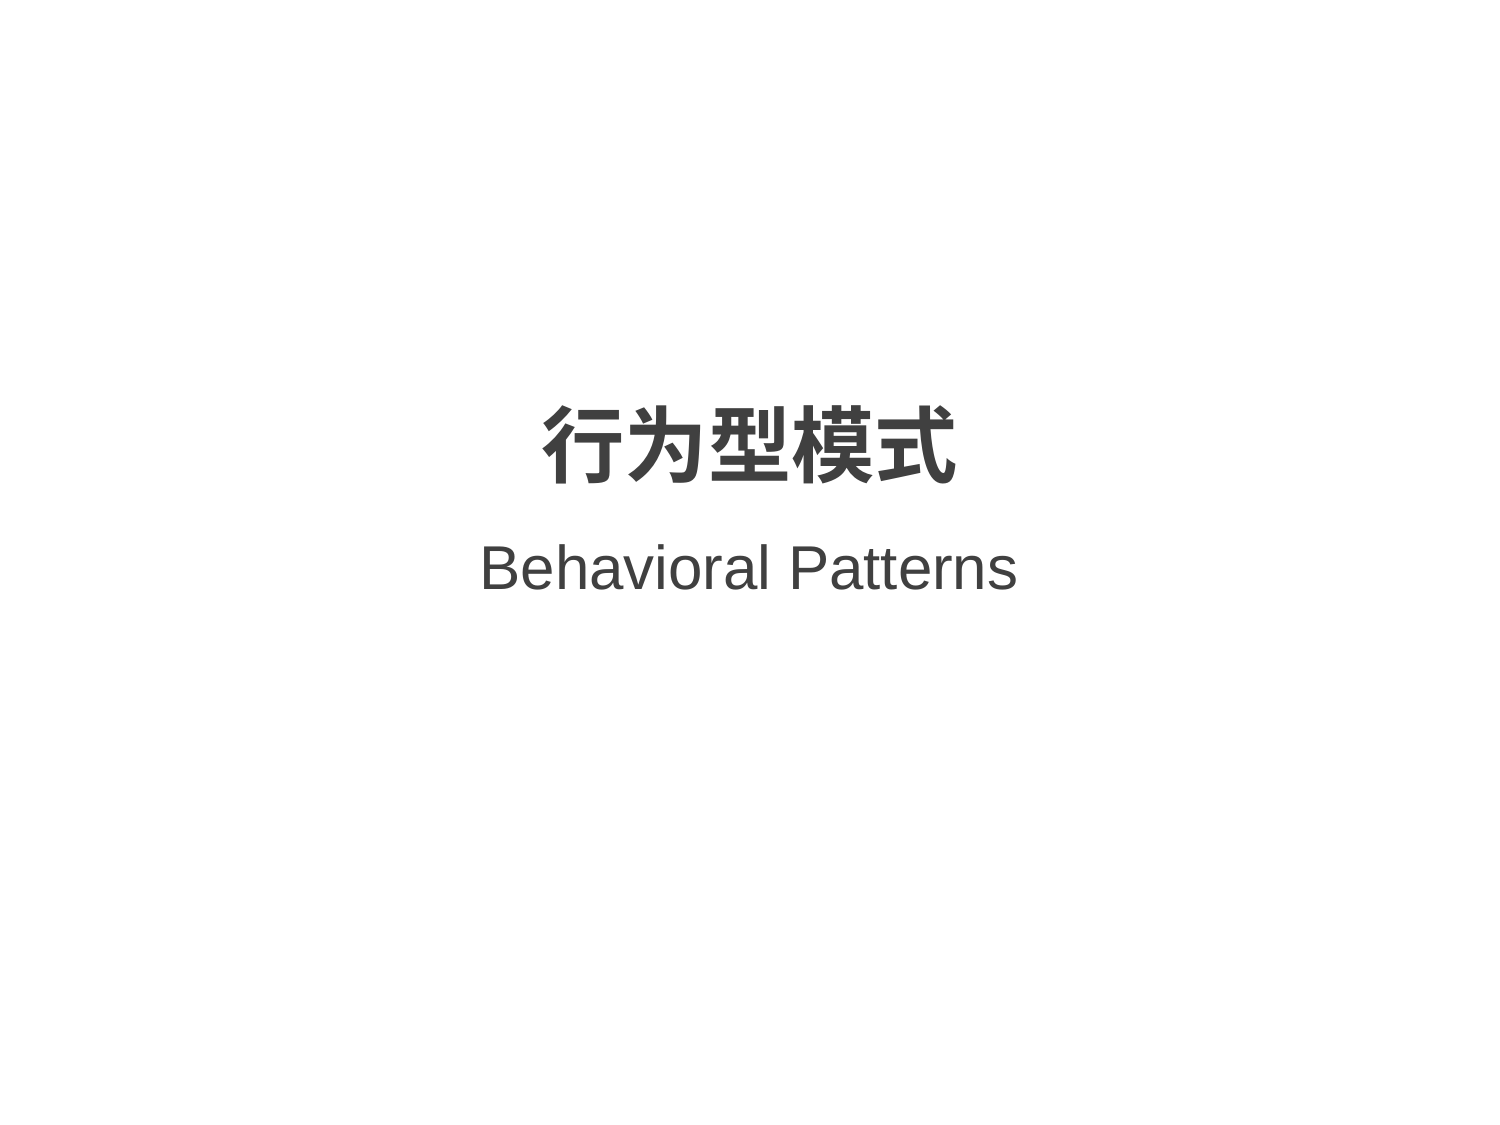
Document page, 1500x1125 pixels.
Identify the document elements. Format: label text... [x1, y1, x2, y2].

title Behavioral Patterns [186, 505, 1312, 684]
list 行为型模式 [186, 364, 1314, 501]
